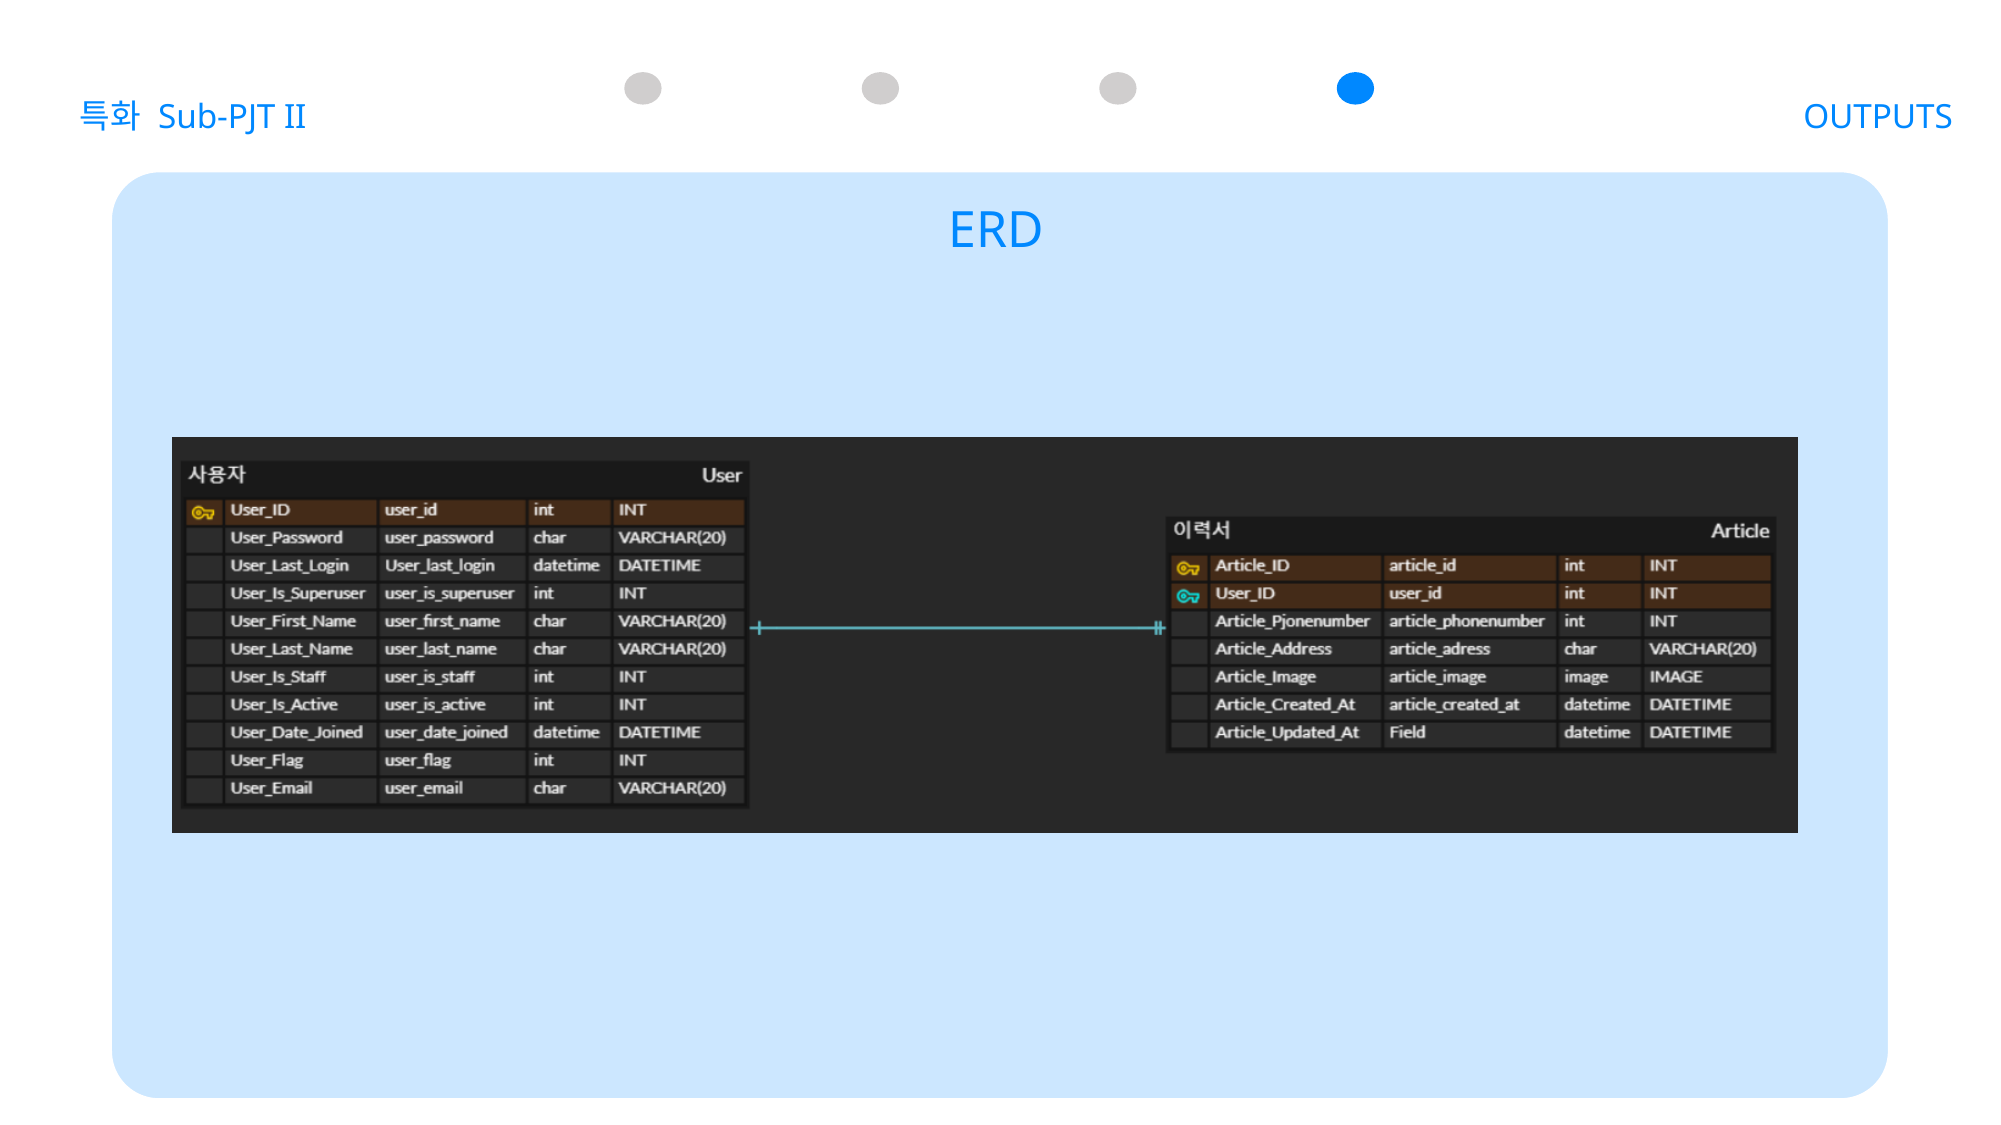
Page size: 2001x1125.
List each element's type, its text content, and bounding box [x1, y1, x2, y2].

text_box [623, 71, 663, 106]
text_box [109, 170, 1890, 1101]
text_box [860, 71, 901, 106]
picture [172, 437, 1798, 833]
text_box [1098, 71, 1138, 106]
text_box 특화 Sub-PJT II [79, 108, 308, 143]
text_box OUTPUTS [1803, 108, 1954, 143]
text_box ERD [948, 230, 1044, 265]
text_box [1335, 71, 1376, 106]
